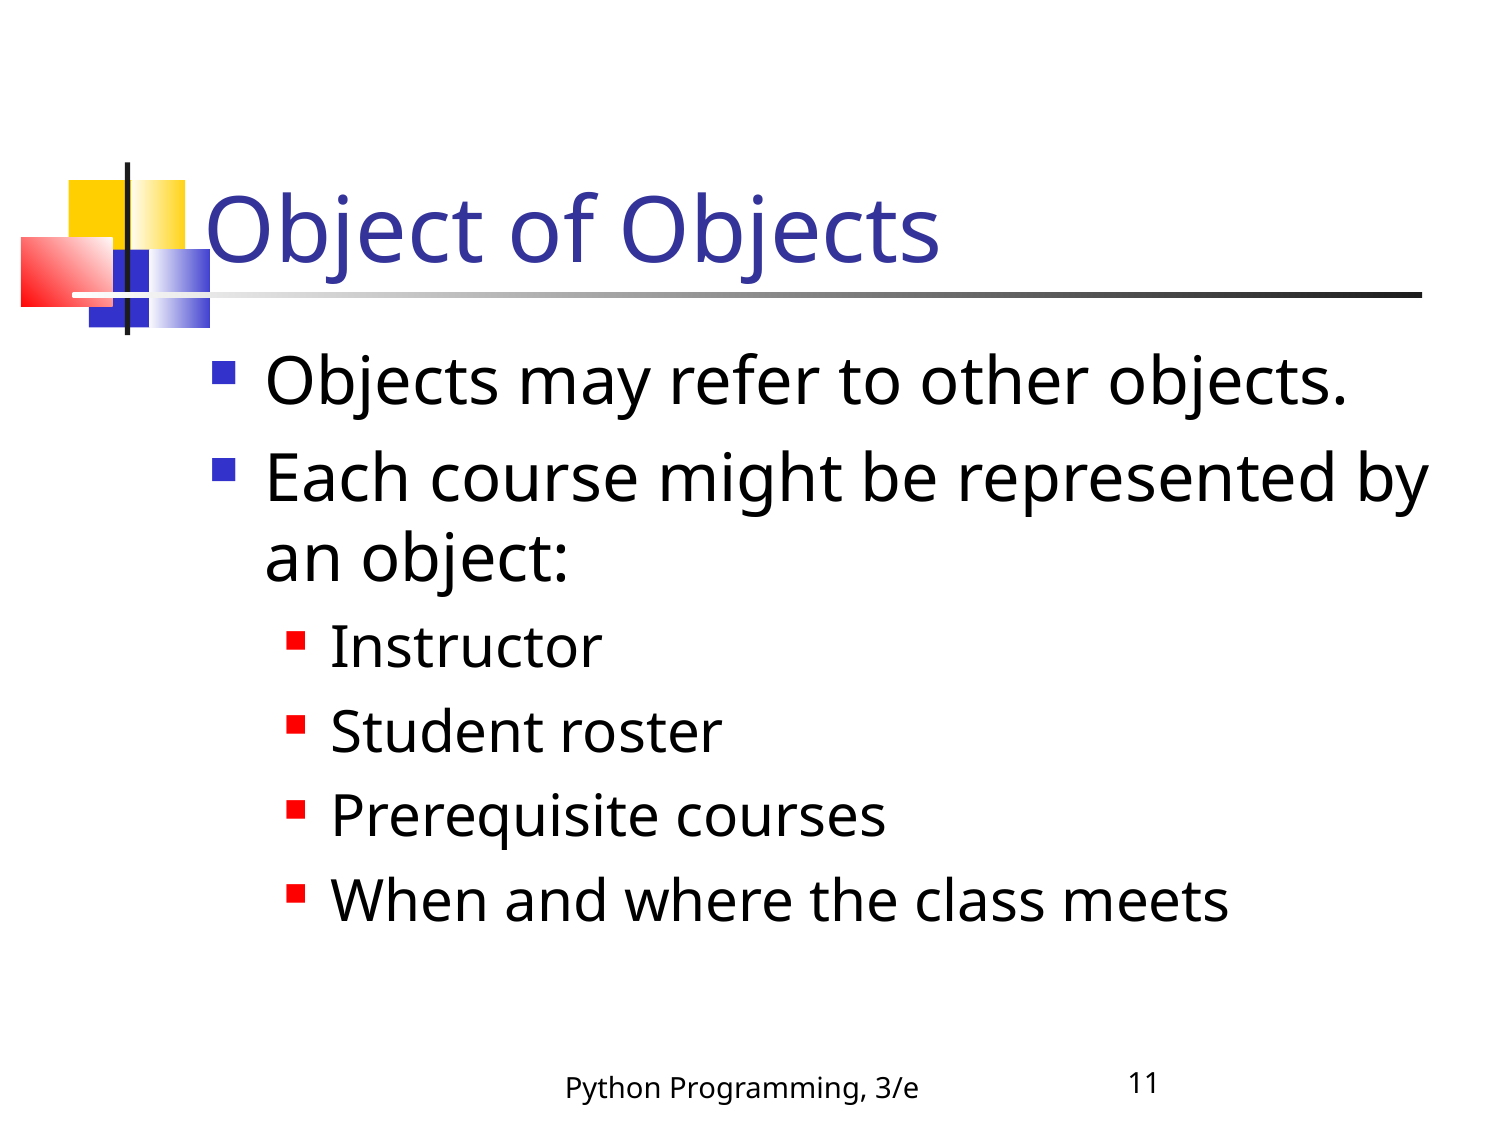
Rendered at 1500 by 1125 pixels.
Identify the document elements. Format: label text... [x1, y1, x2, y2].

footer Python Programming, 3/e [549, 857, 1025, 1113]
text_box Object of Objects [188, 101, 1468, 289]
slide_number 11 [1112, 1017, 1425, 1113]
text_box Objects may refer to other objects. Each course might be represented by an object: Instructor Student roster Prerequisite courses When and where the class meets [193, 330, 1469, 1006]
